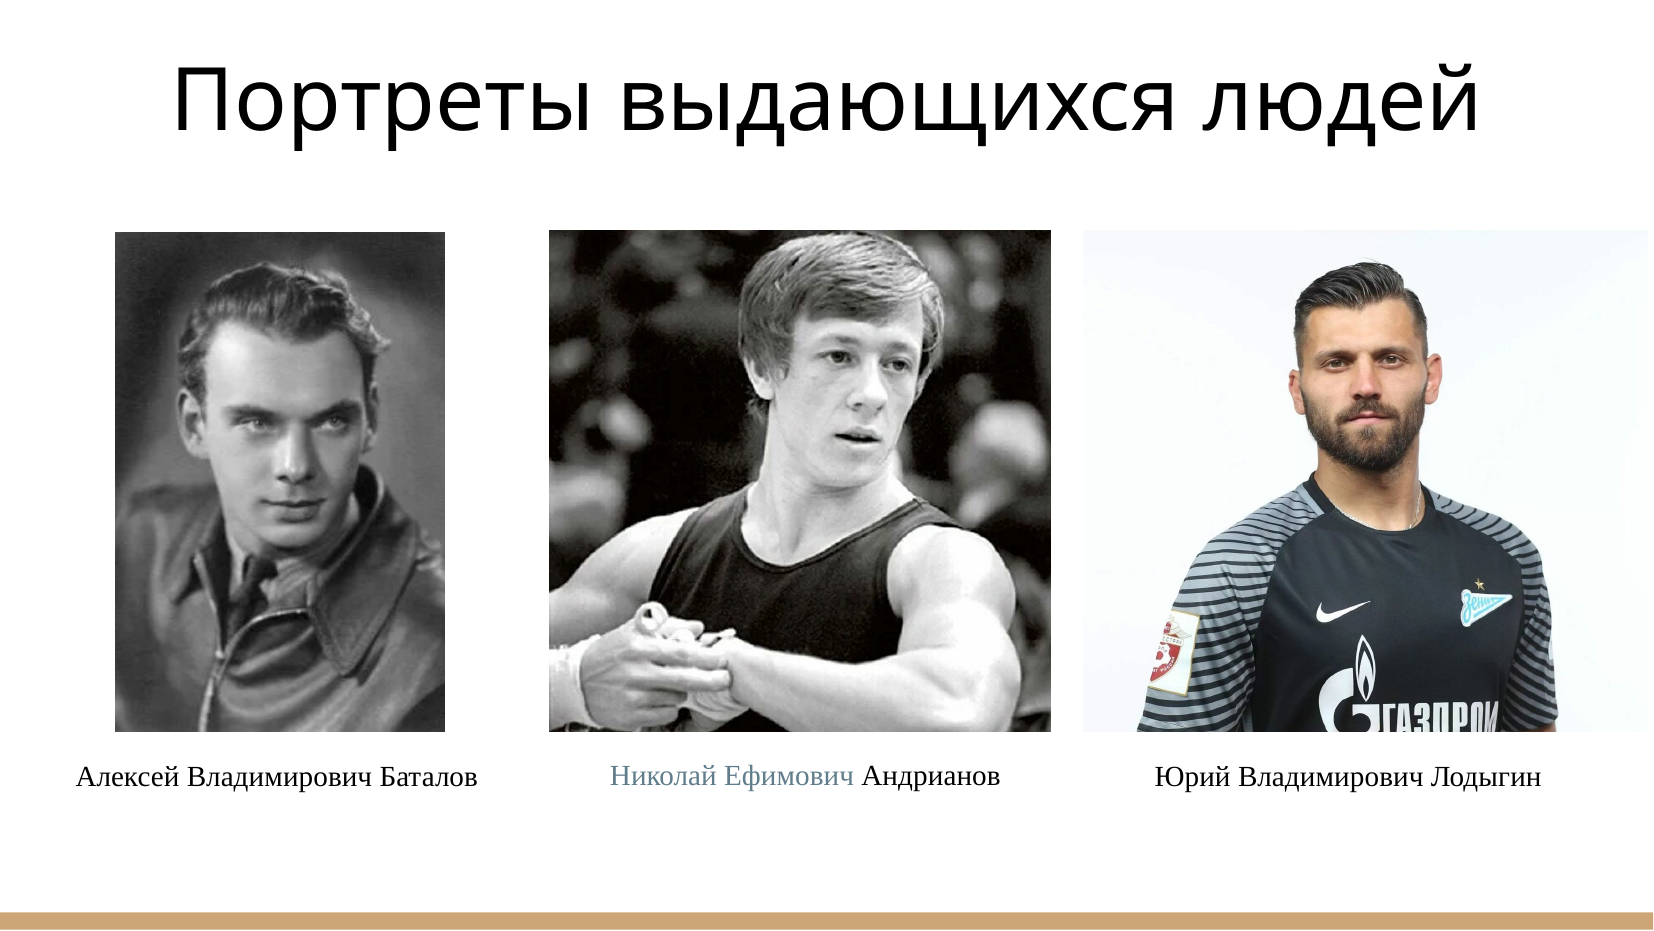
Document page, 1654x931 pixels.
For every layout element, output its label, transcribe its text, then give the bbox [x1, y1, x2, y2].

picture [548, 230, 1052, 733]
text_box Юрий Владимирович Лодыгин [1139, 749, 1583, 800]
text_box Николай Ефимович Андрианов [595, 749, 1040, 799]
text_box Алексей Владимирович Баталов [60, 750, 514, 809]
title Портреты выдающихся людей [56, 21, 1597, 172]
picture [1082, 230, 1648, 733]
picture [114, 231, 445, 733]
